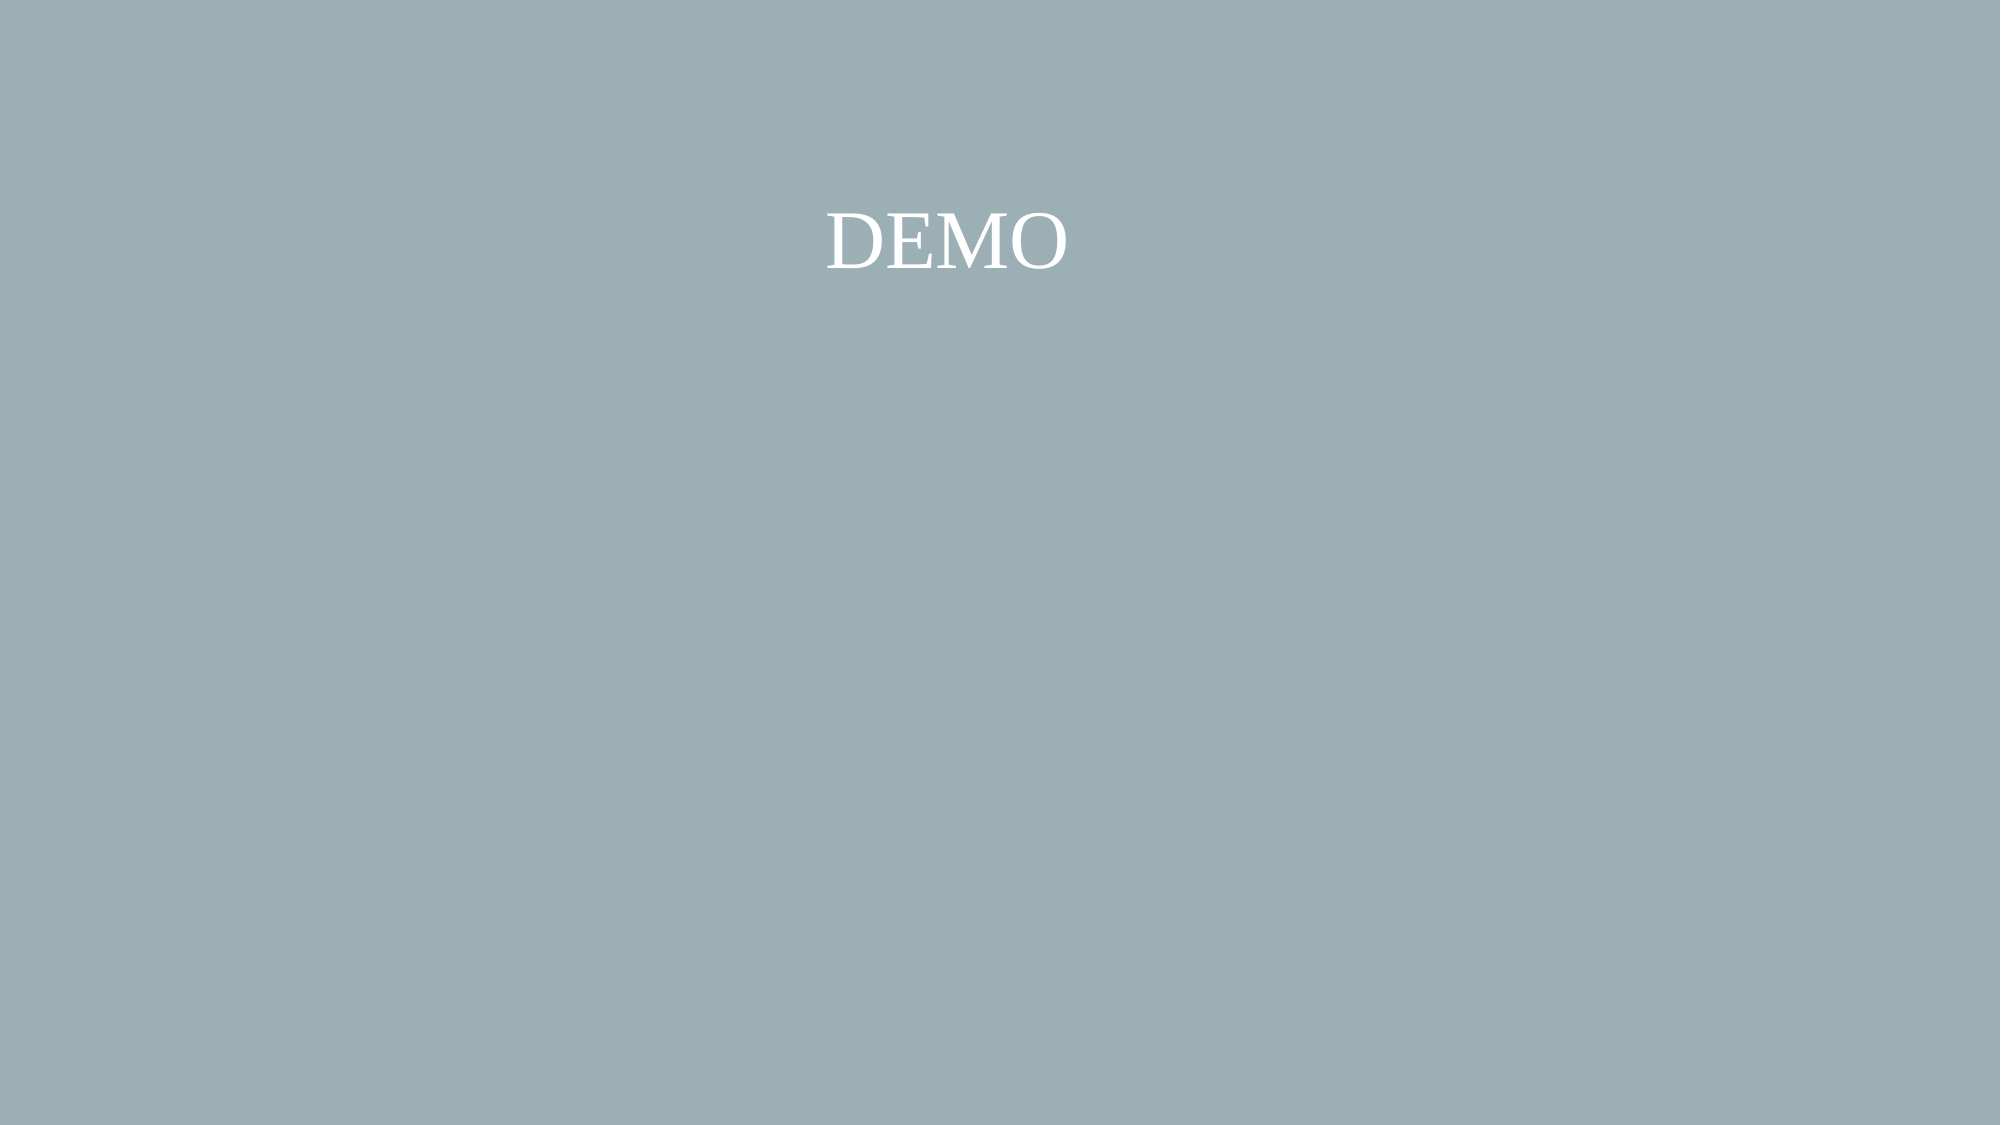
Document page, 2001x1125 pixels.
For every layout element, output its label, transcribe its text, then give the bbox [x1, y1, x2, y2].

subtitle DEMO [389, 177, 1506, 381]
